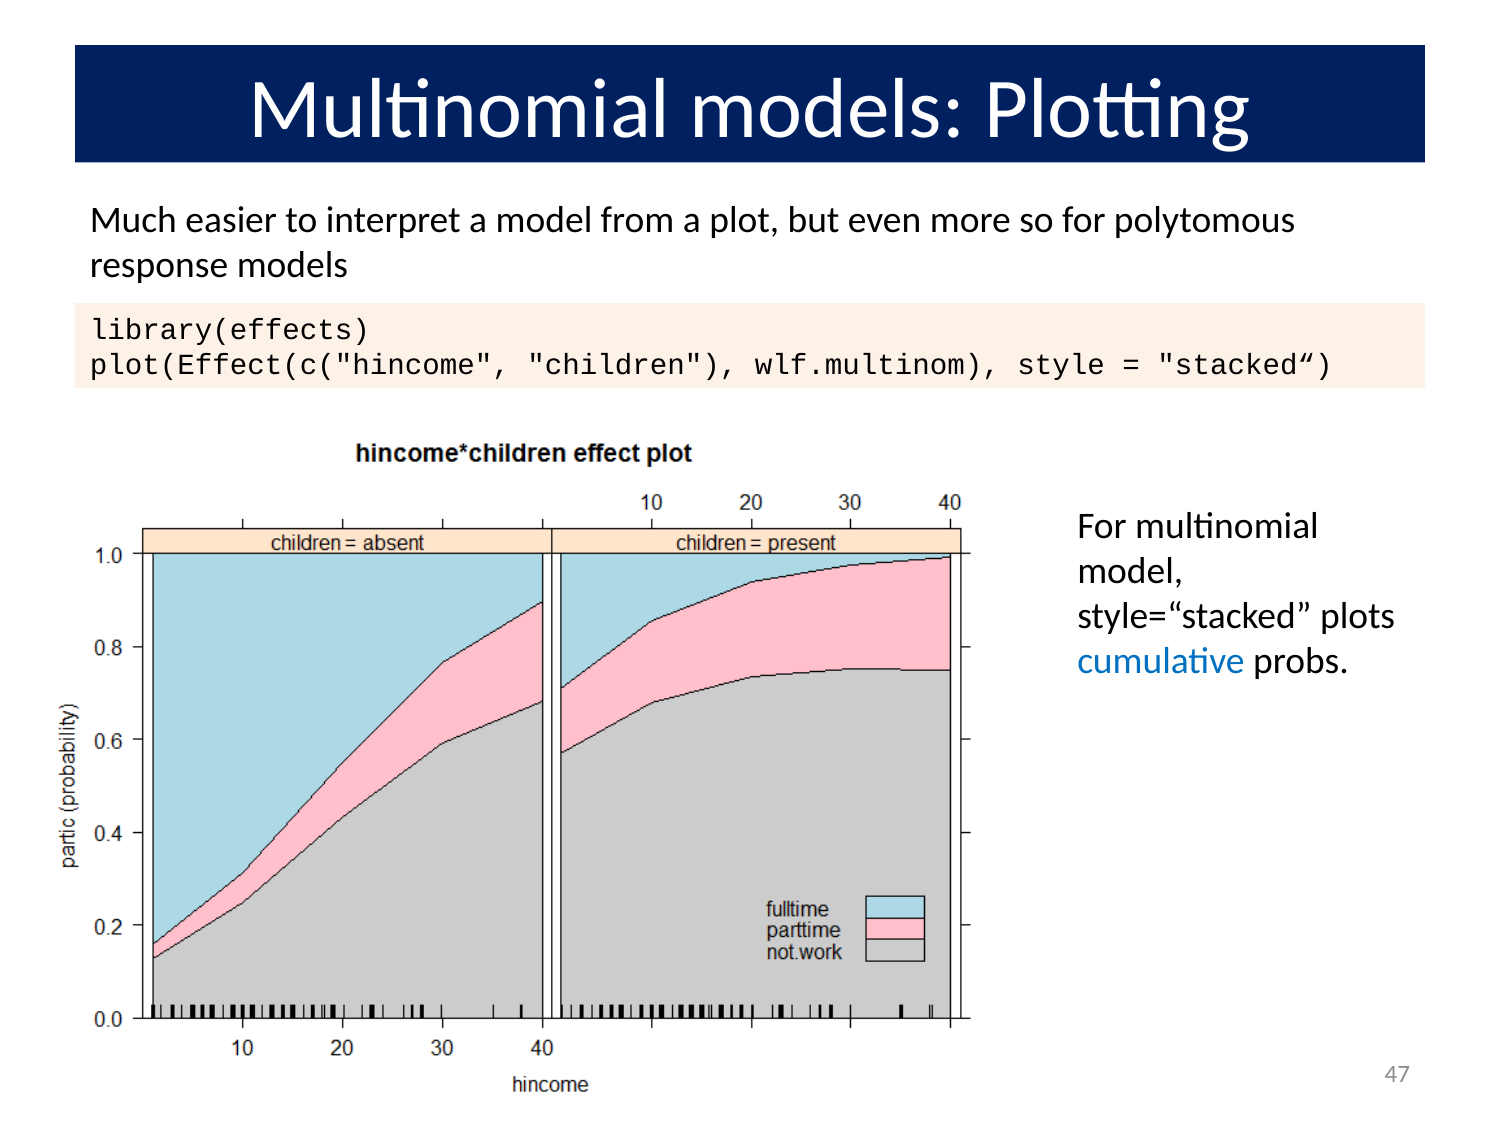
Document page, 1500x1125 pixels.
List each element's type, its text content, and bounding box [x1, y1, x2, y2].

text_box For multinomial model, style=“stacked” plots cumulative probs. [1062, 493, 1413, 688]
text_box library(effects) plot(Effect(c("hincome", "children"), wlf.multinom), style = "stacked“) [74, 303, 1425, 388]
title Multinomial models: Plotting [75, 45, 1425, 163]
text_box Much easier to interpret a model from a plot, but even more so for polytomous response models [74, 187, 1425, 293]
slide_number 47 [1074, 1042, 1425, 1103]
picture [37, 431, 1011, 1123]
